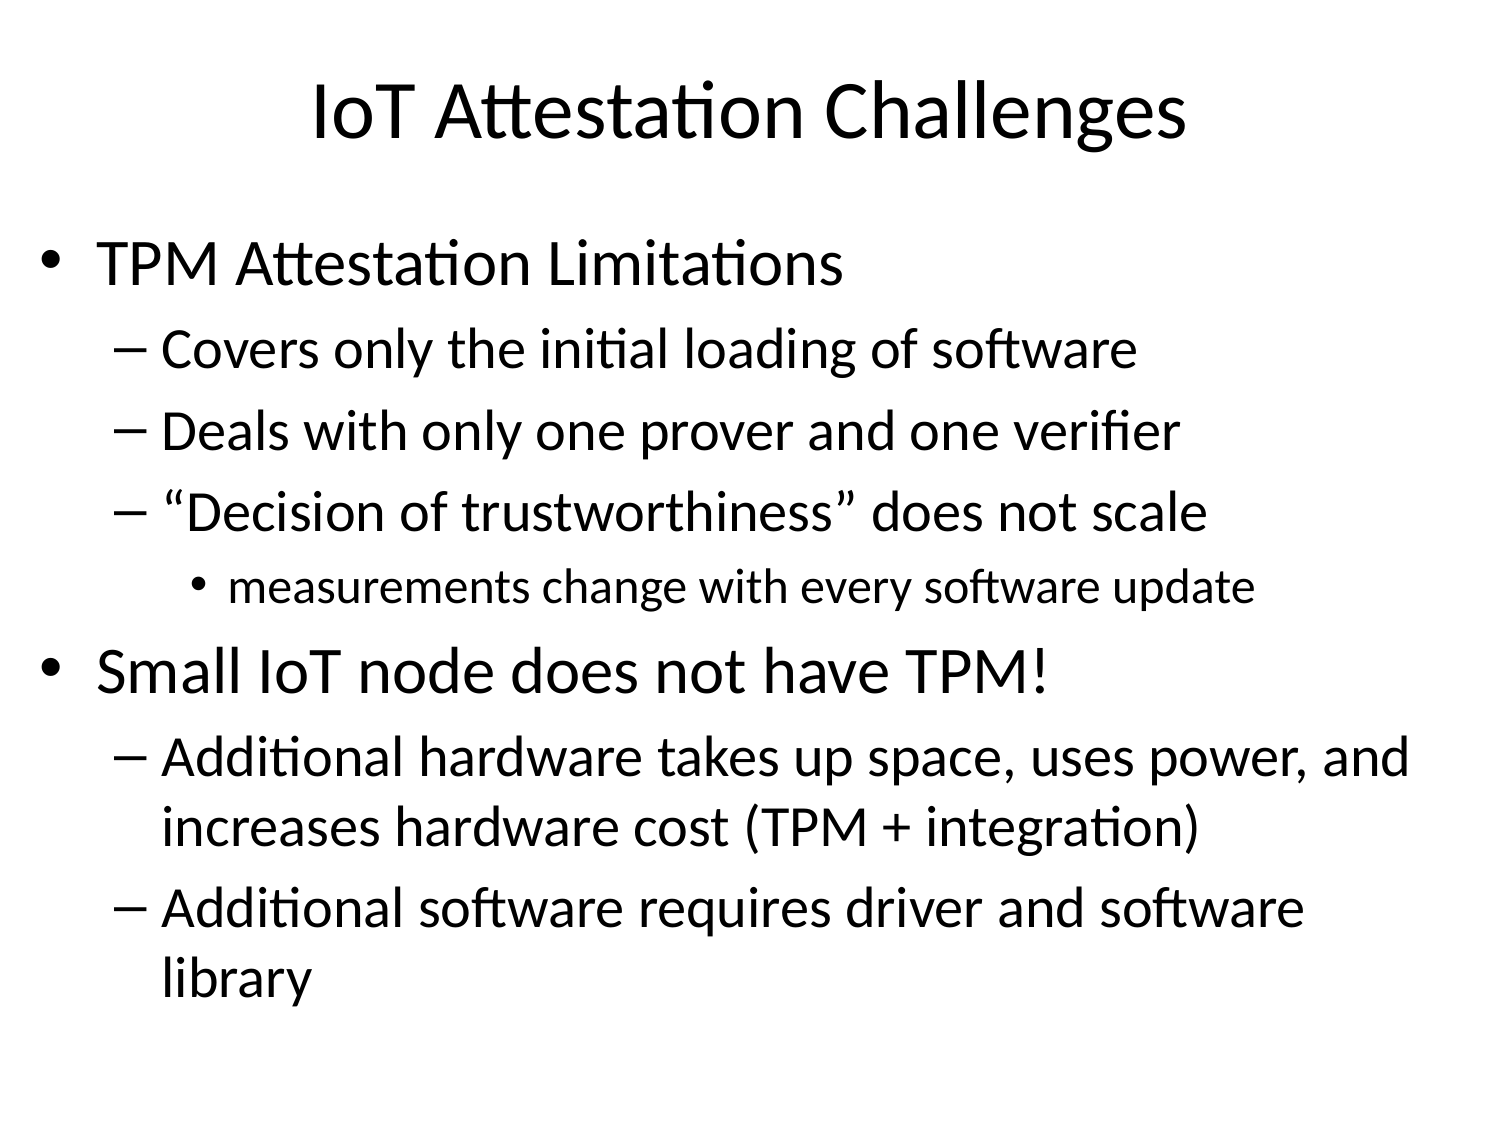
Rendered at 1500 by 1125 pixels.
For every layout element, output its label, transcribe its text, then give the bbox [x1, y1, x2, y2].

list TPM Attestation Limitations Covers only the initial loading of software Deals with only one prover and one verifier “Decision of trustworthiness” does not scale measurements change with every software update Small IoT node does not have TPM! Additional hardware takes up space, uses power, and increases hardware cost (TPM + integration) Additional software requires driver and software library [24, 210, 1475, 1100]
title IoT Attestation Challenges [0, 11, 1500, 200]
